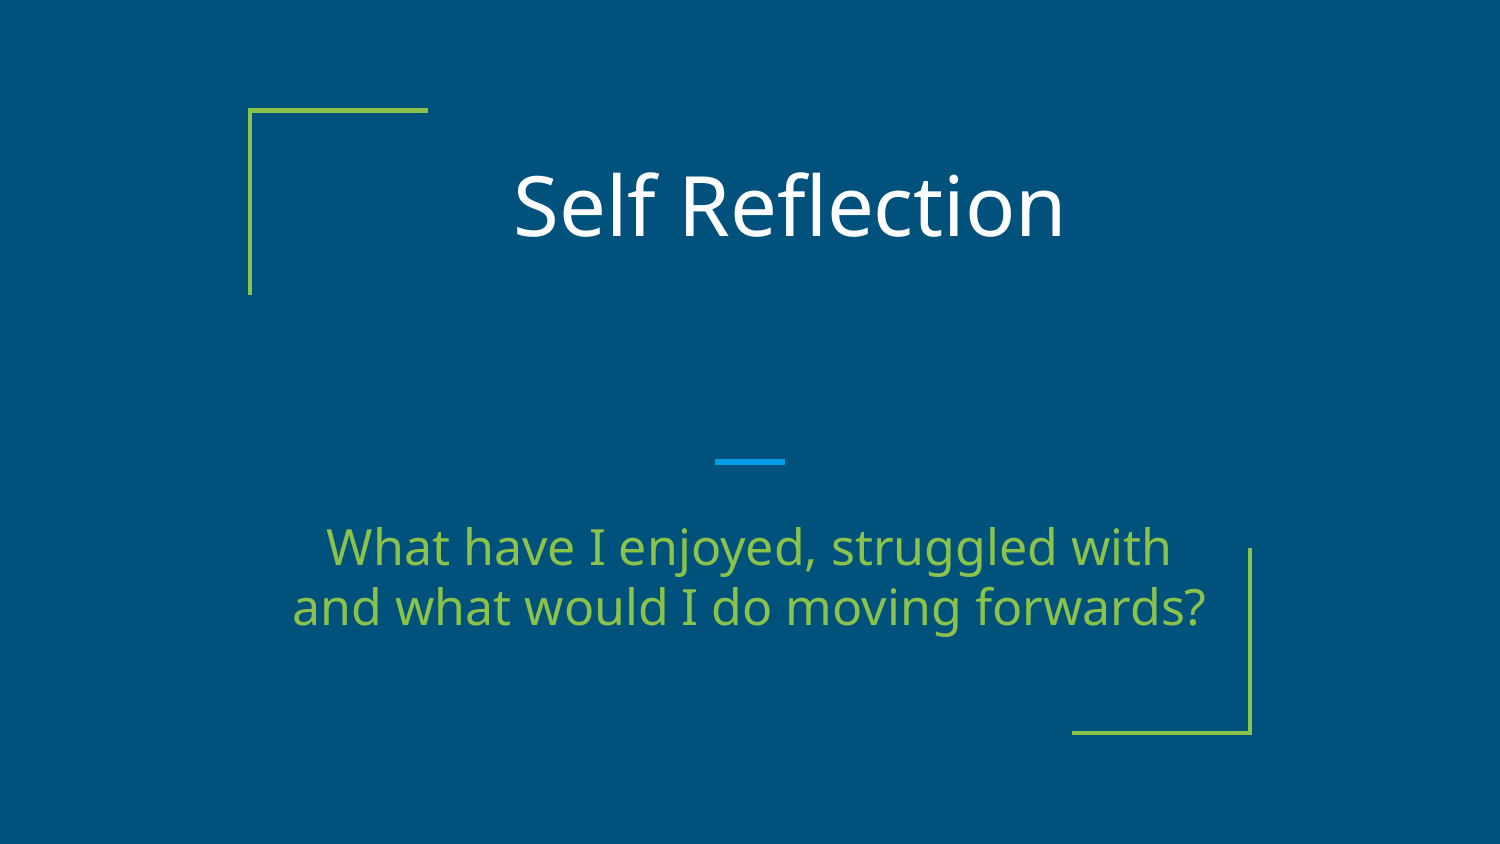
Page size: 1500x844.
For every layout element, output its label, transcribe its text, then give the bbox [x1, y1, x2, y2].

subtitle What have I enjoyed, struggled with and what would I do moving forwards? [275, 500, 1225, 650]
title Self Reflection [225, 28, 1357, 268]
